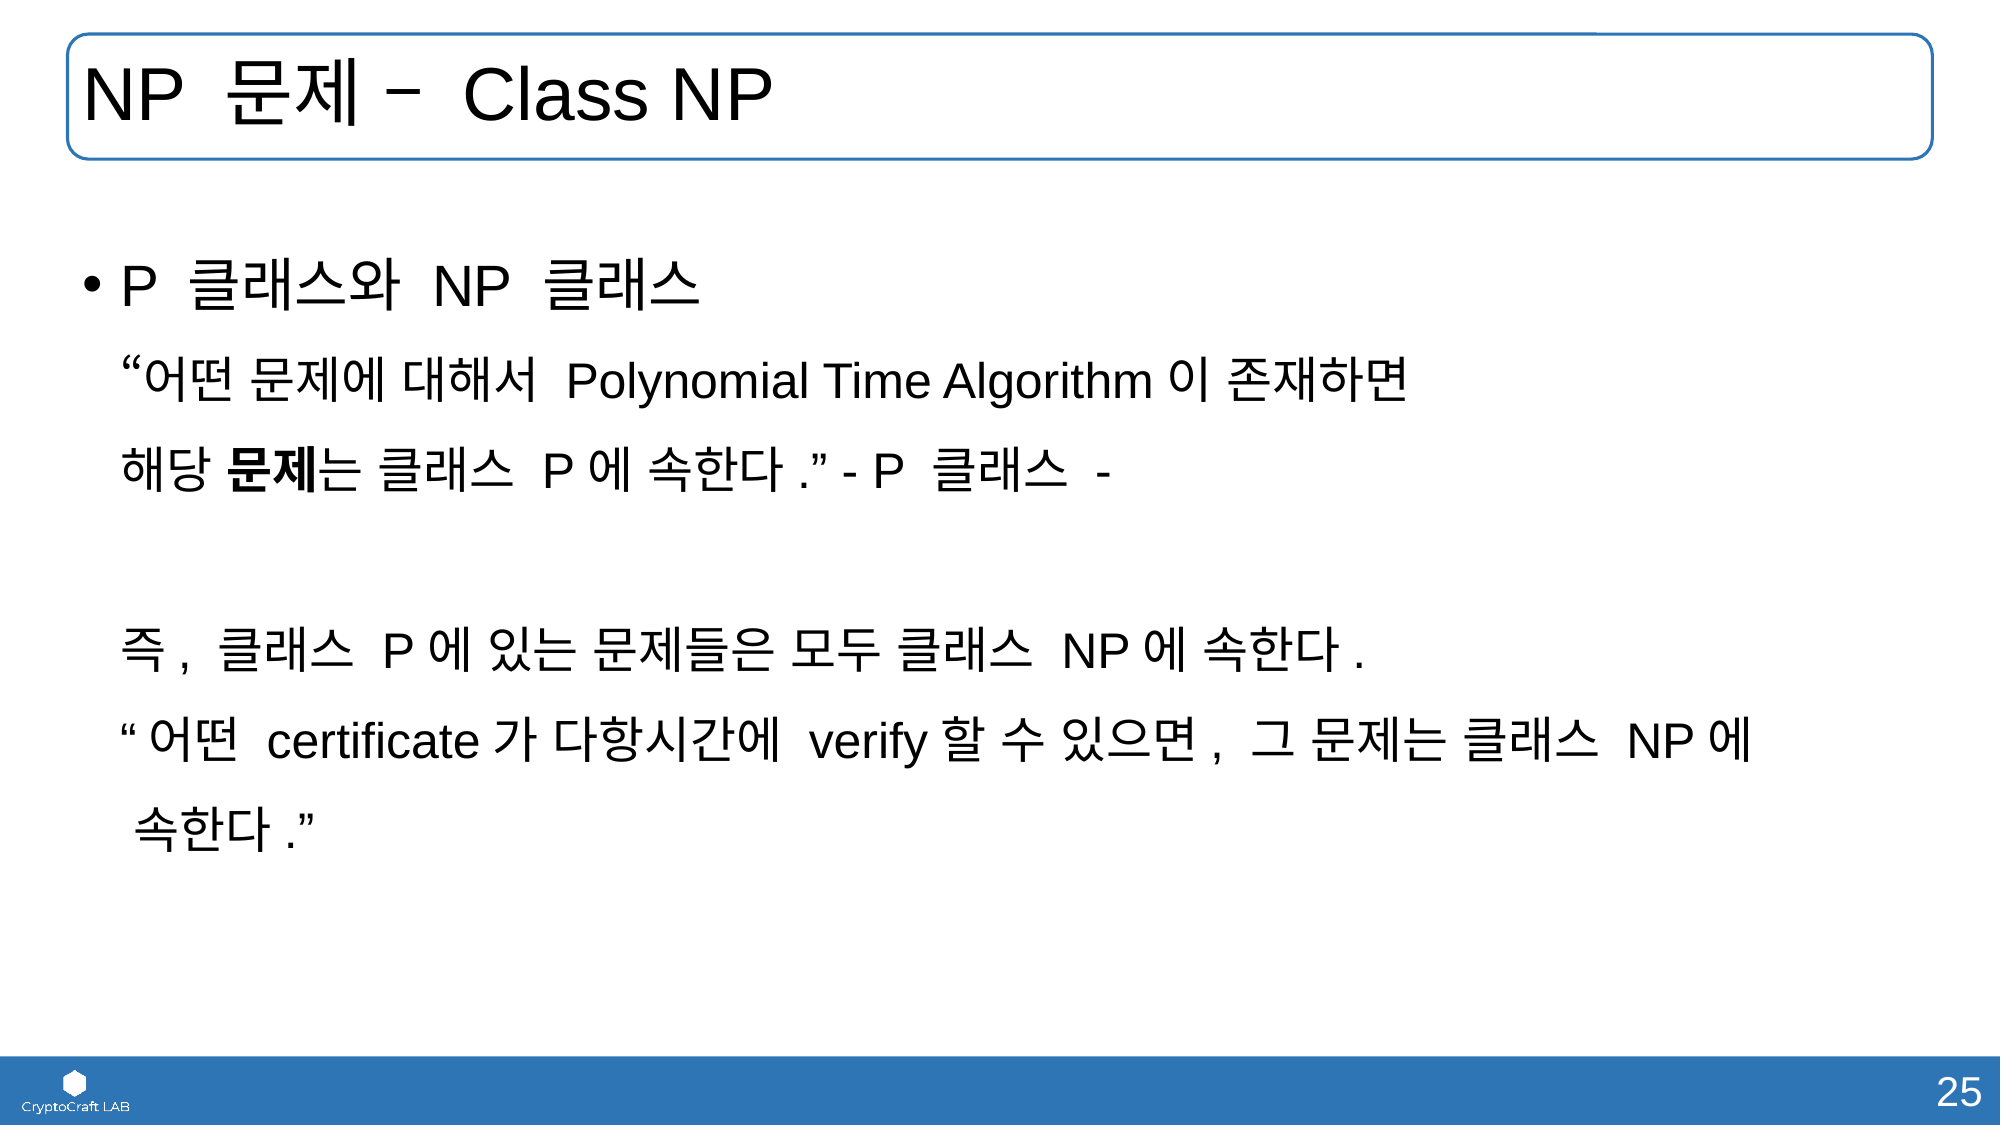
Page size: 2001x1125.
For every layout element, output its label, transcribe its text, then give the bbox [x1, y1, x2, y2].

list P 클래스와 NP 클래스 “어떤 문제에 대해서 Polynomial Time Algorithm이 존재하면 해당 문제는 클래스 P에 속한다.” - P 클래스 - 즉, 클래스 P에 있는 문제들은 모두 클래스 NP에 속한다. “어떤 certificate가 다항시간에 verify할 수 있으면, 그 문제는 클래스 NP에 속한다.” [67, 205, 1900, 1019]
title NP 문제 – Class NP [67, 34, 1933, 160]
picture [13, 1061, 138, 1123]
